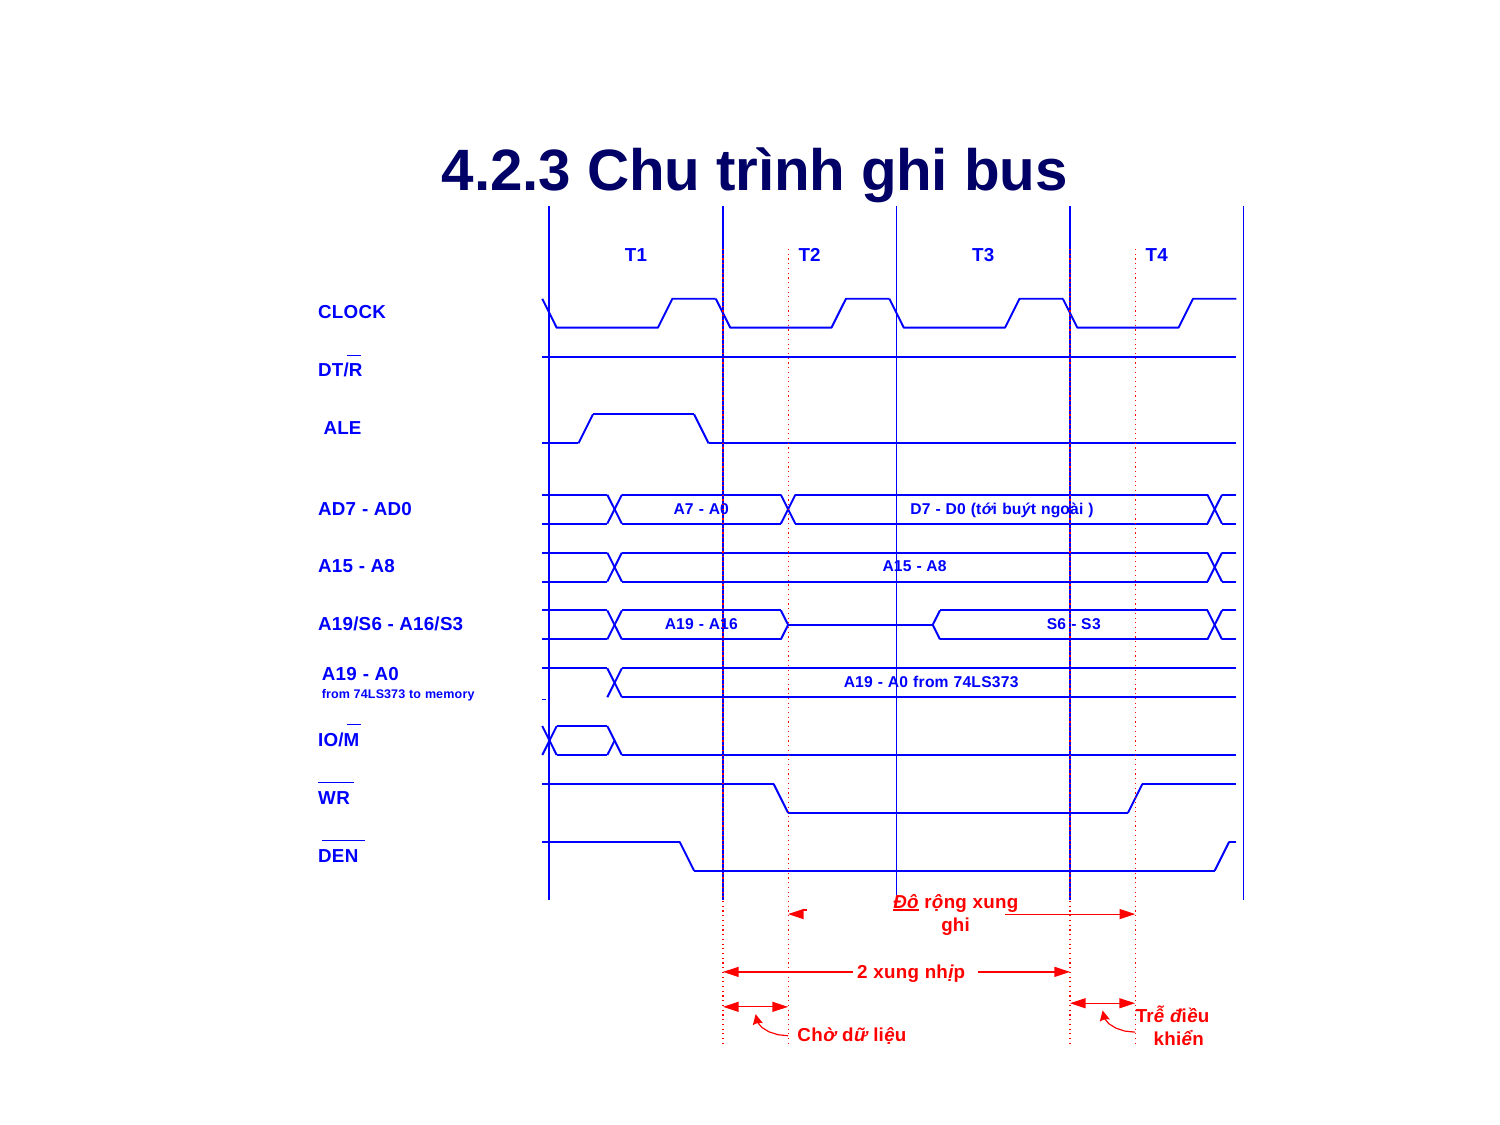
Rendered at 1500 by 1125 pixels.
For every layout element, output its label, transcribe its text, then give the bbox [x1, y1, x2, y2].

text_box AD7 - AD0 [316, 493, 415, 519]
title 4.2.3 Chu trình ghi bus [439, 130, 1073, 321]
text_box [1138, 248, 1238, 1046]
text_box T3 [969, 239, 997, 245]
text_box T4 [1143, 239, 1171, 246]
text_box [540, 248, 720, 1046]
text_box A15 - A8 [316, 551, 398, 577]
text_box T2 [796, 239, 824, 245]
text_box A19 - A0 from 74LS373 to memory [319, 659, 478, 701]
text_box T1 [622, 239, 650, 246]
text_box CLOCK DT/R ALE [316, 297, 389, 439]
text_box A19/S6 - A16/S3 [316, 609, 466, 635]
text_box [722, 248, 1136, 1046]
text_box IO/M WR DEN [316, 725, 362, 866]
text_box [978, 908, 1136, 1034]
